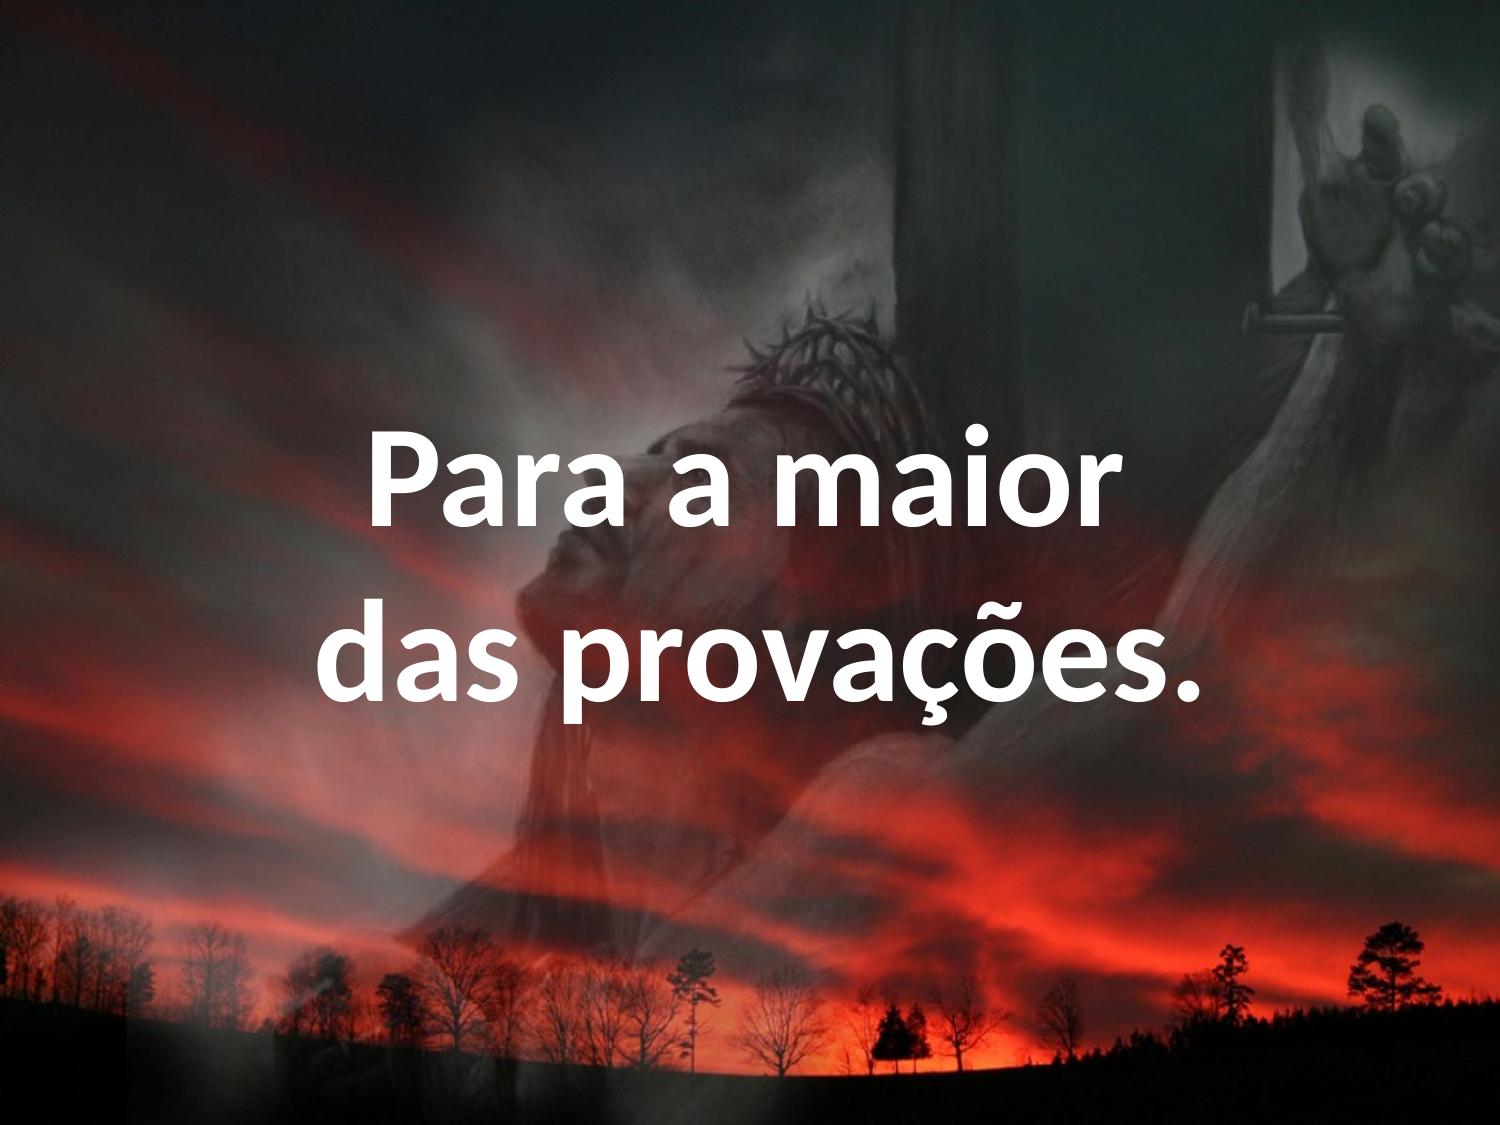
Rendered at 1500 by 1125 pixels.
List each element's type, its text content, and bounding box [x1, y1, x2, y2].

picture [0, 0, 1500, 1125]
subtitle Para a maior das provações. [88, 373, 1436, 670]
